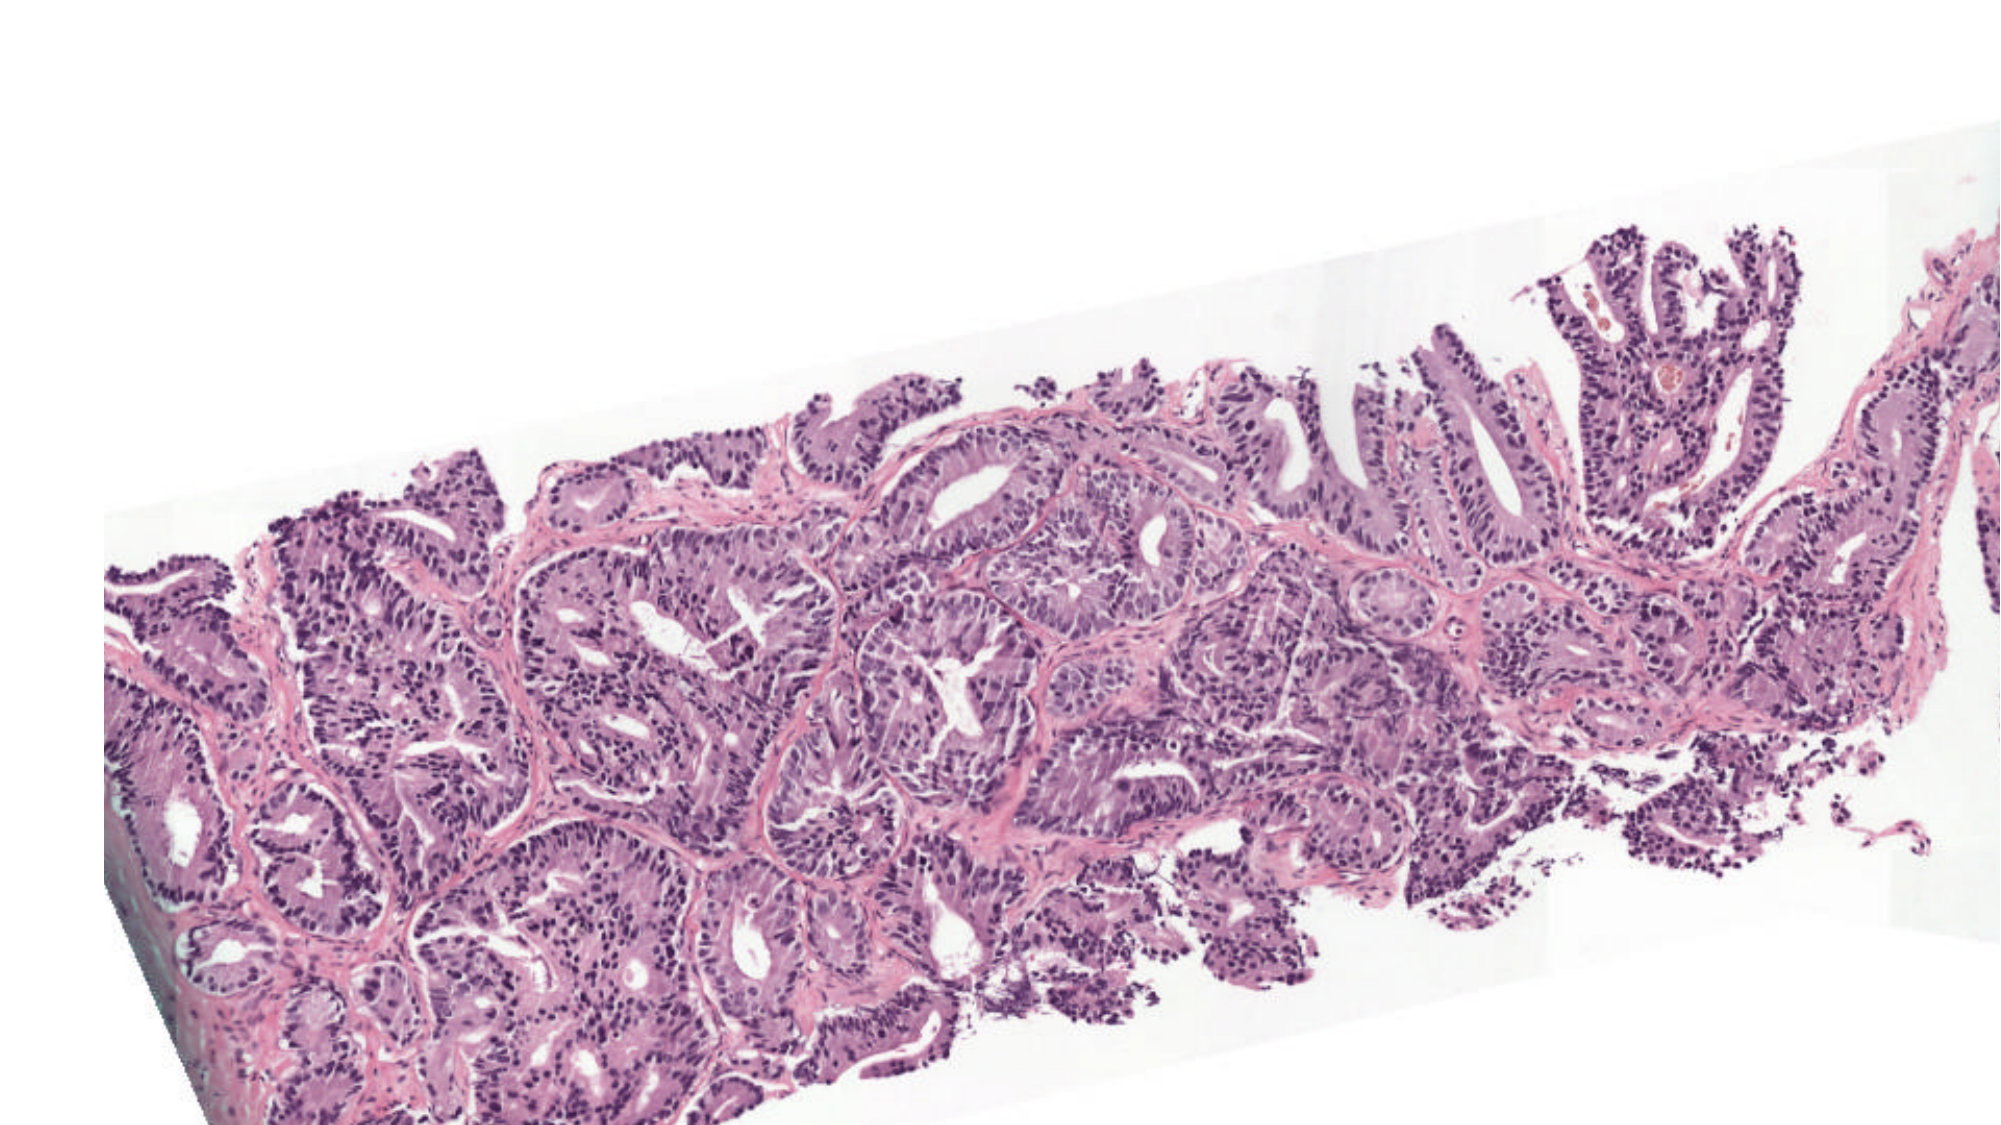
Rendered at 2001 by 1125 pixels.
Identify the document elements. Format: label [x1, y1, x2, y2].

picture [103, 103, 2000, 1125]
